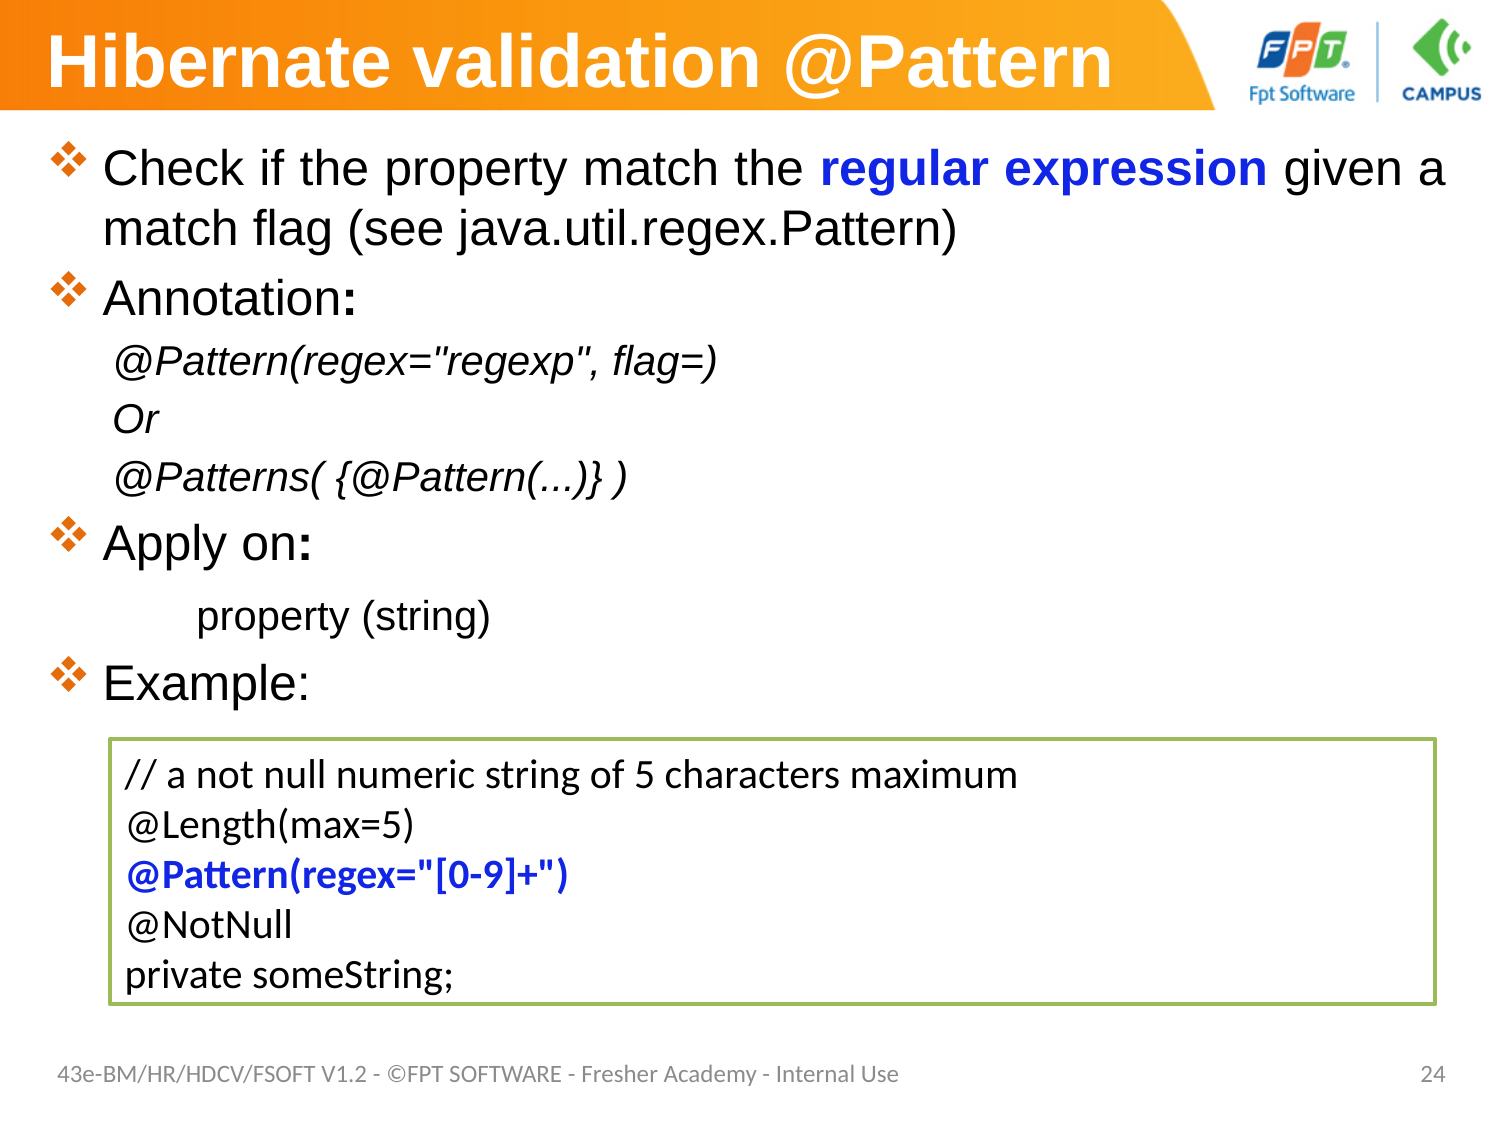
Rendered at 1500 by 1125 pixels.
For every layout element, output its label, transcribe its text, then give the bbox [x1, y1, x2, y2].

slide_number 24 [1074, 1042, 1461, 1103]
footer 43e-BM/HR/HDCV/FSOFT V1.2 - ©FPT SOFTWARE - Fresher Academy - Internal Use [31, 1042, 927, 1103]
text_box // a not null numeric string of 5 characters maximum @Length(max=5) @Pattern(regex="[0-9]+") @NotNull private someString; [108, 737, 1437, 1006]
title Hibernate validation @Pattern [31, 3, 1461, 111]
list Check if the property match the regular expression given a match flag (see java.util.regex.Pattern) Annotation: @Pattern(regex="regexp", flag=) Or @Patterns( {@Pattern(...)} ) Apply on: property (string) Example: [31, 127, 1461, 1020]
picture [0, 0, 1500, 1125]
